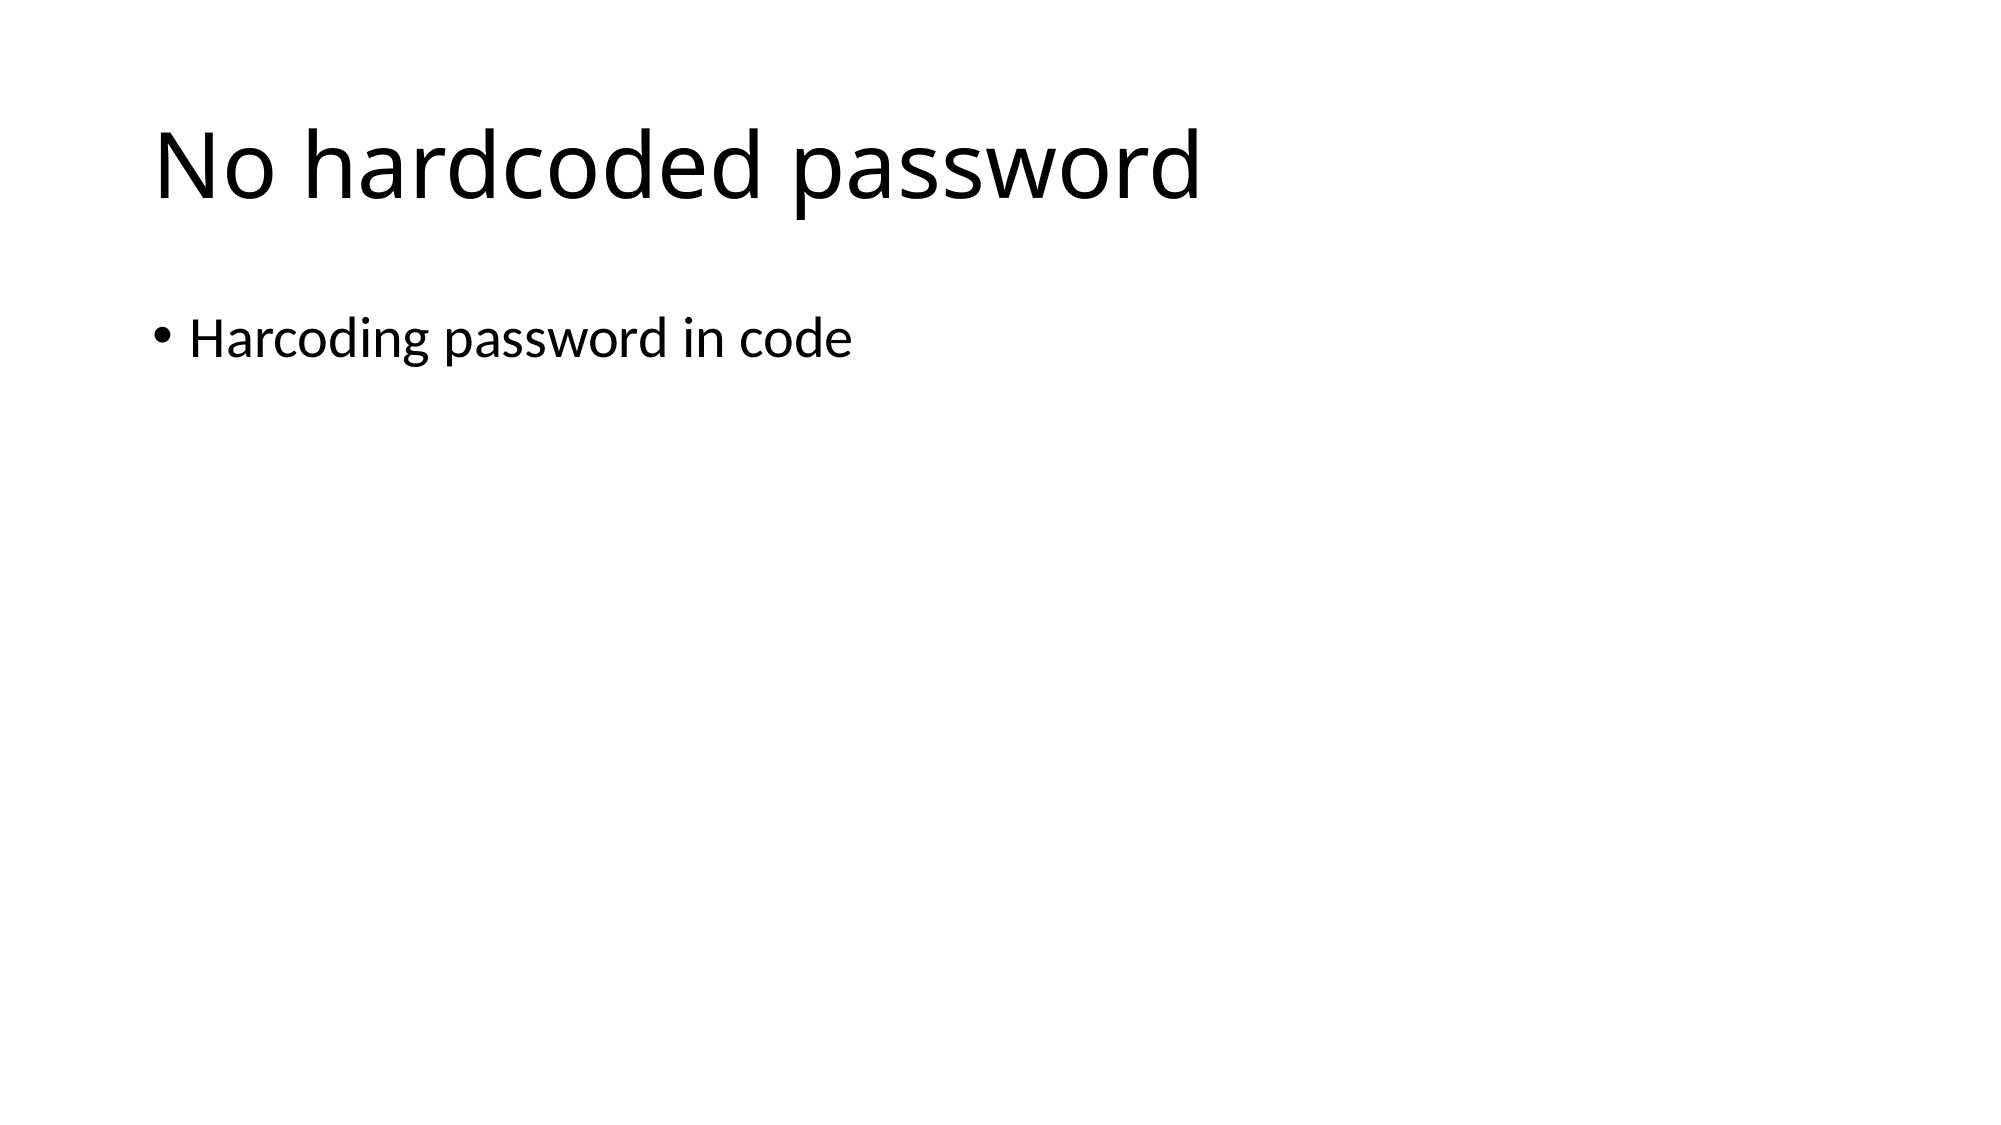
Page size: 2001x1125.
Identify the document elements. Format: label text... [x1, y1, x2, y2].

list Harcoding password in code [137, 299, 1863, 1014]
title No hardcoded password [137, 59, 1863, 278]
